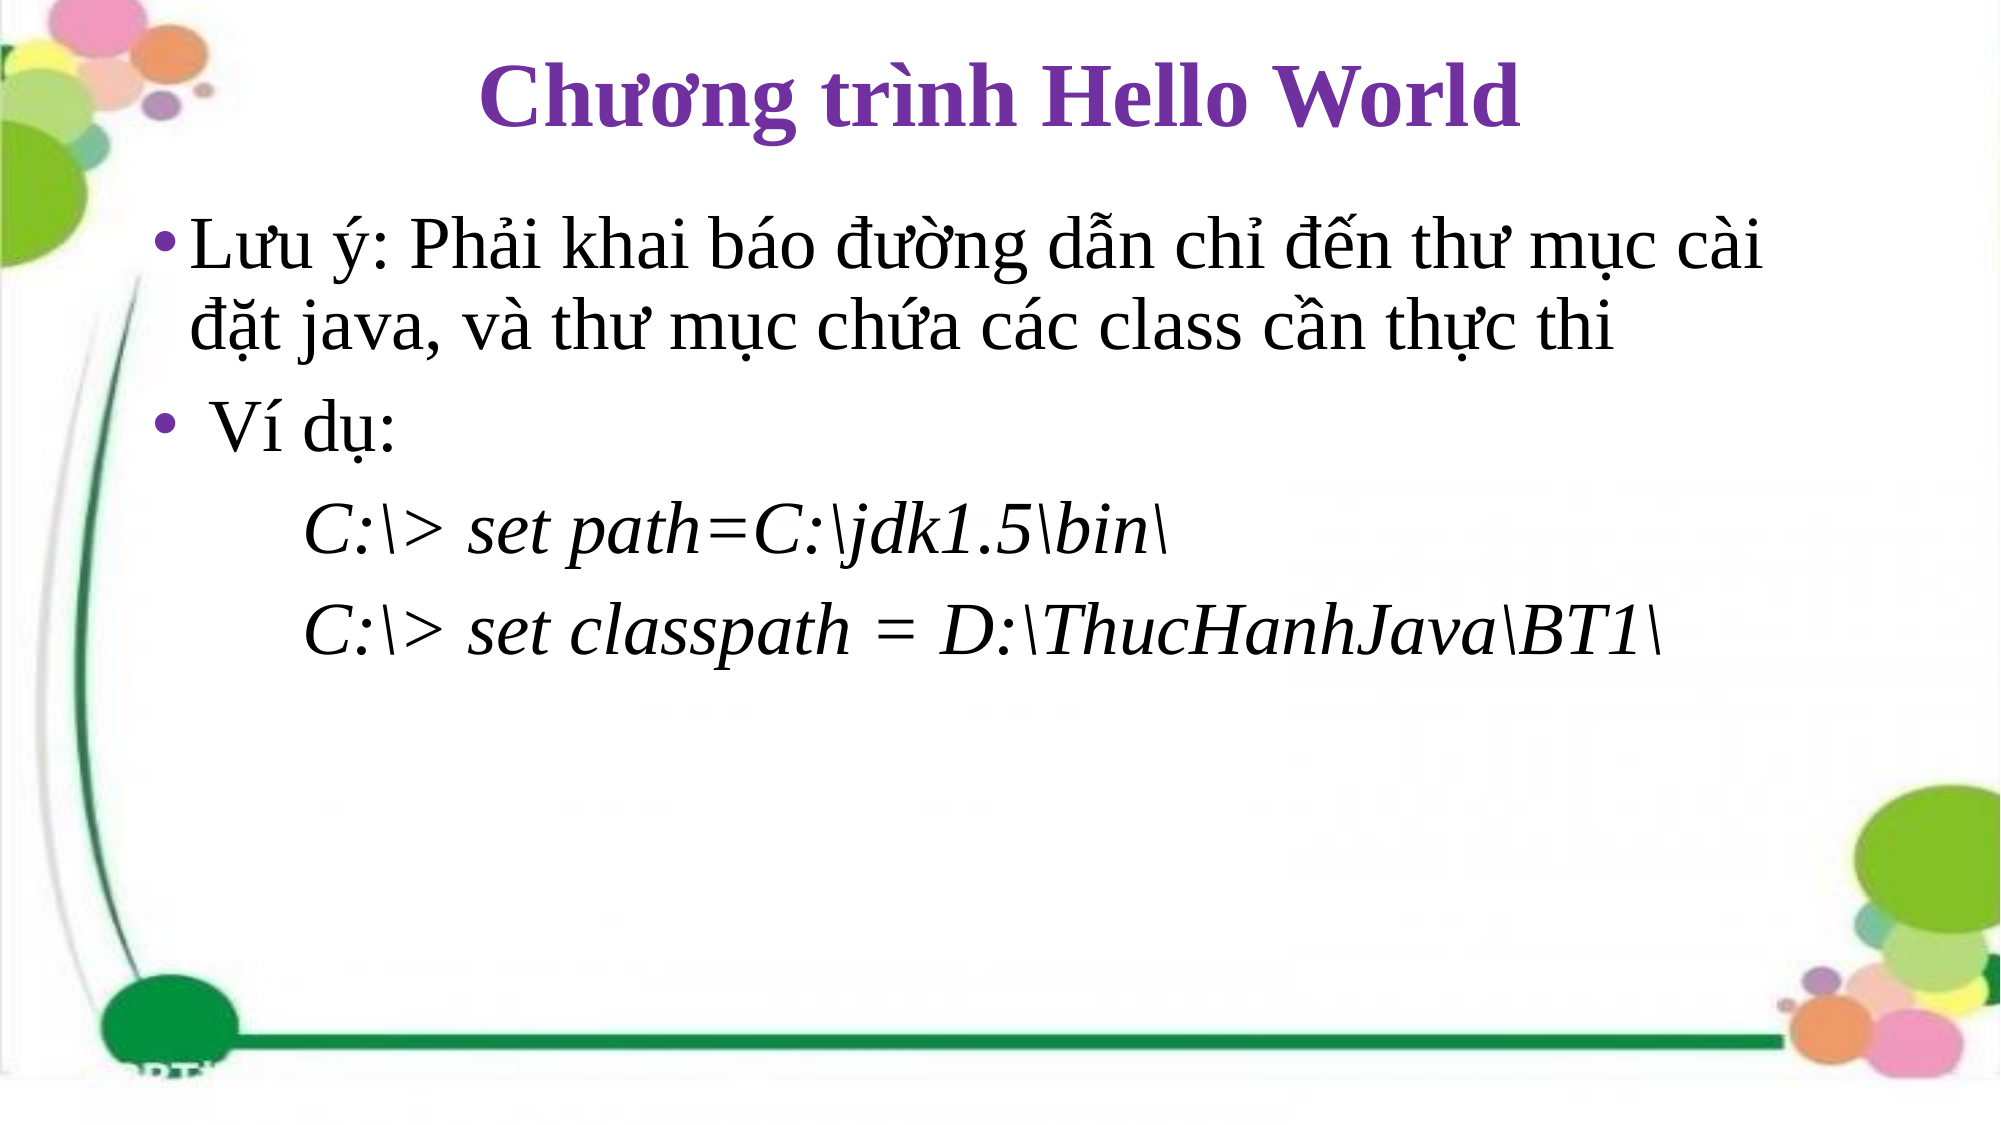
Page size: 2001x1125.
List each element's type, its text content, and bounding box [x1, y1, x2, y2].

list Lưu ý: Phải khai báo đường dẫn chỉ đến thư mục cài đặt java, và thư mục chứa các class cần thực thi Ví dụ: C:\> set path=C:\jdk1.5\bin\ C:\> set classpath = D:\ThucHanhJava\BT1\ [137, 196, 1863, 1014]
title Chương trình Hello World [137, 36, 1863, 157]
picture [0, 0, 2001, 1125]
